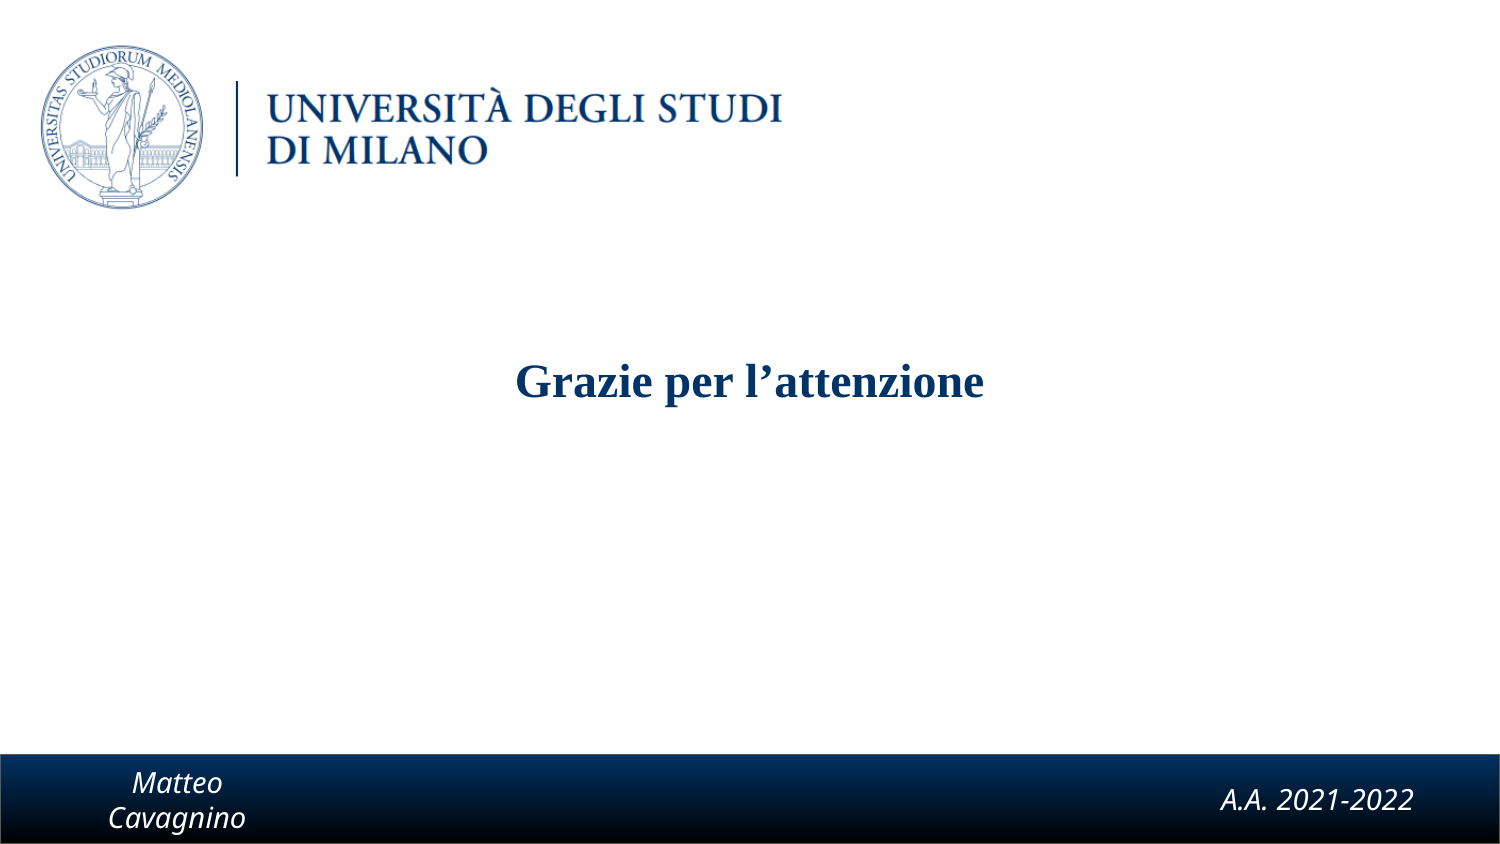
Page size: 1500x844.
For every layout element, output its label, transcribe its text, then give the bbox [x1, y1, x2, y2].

title Grazie per l’attenzione [90, 214, 1410, 422]
text_box [0, 754, 1500, 844]
picture [38, 36, 798, 214]
text_box A.A. 2021-2022 [1189, 766, 1446, 832]
text_box Matteo Cavagnino [49, 766, 306, 832]
